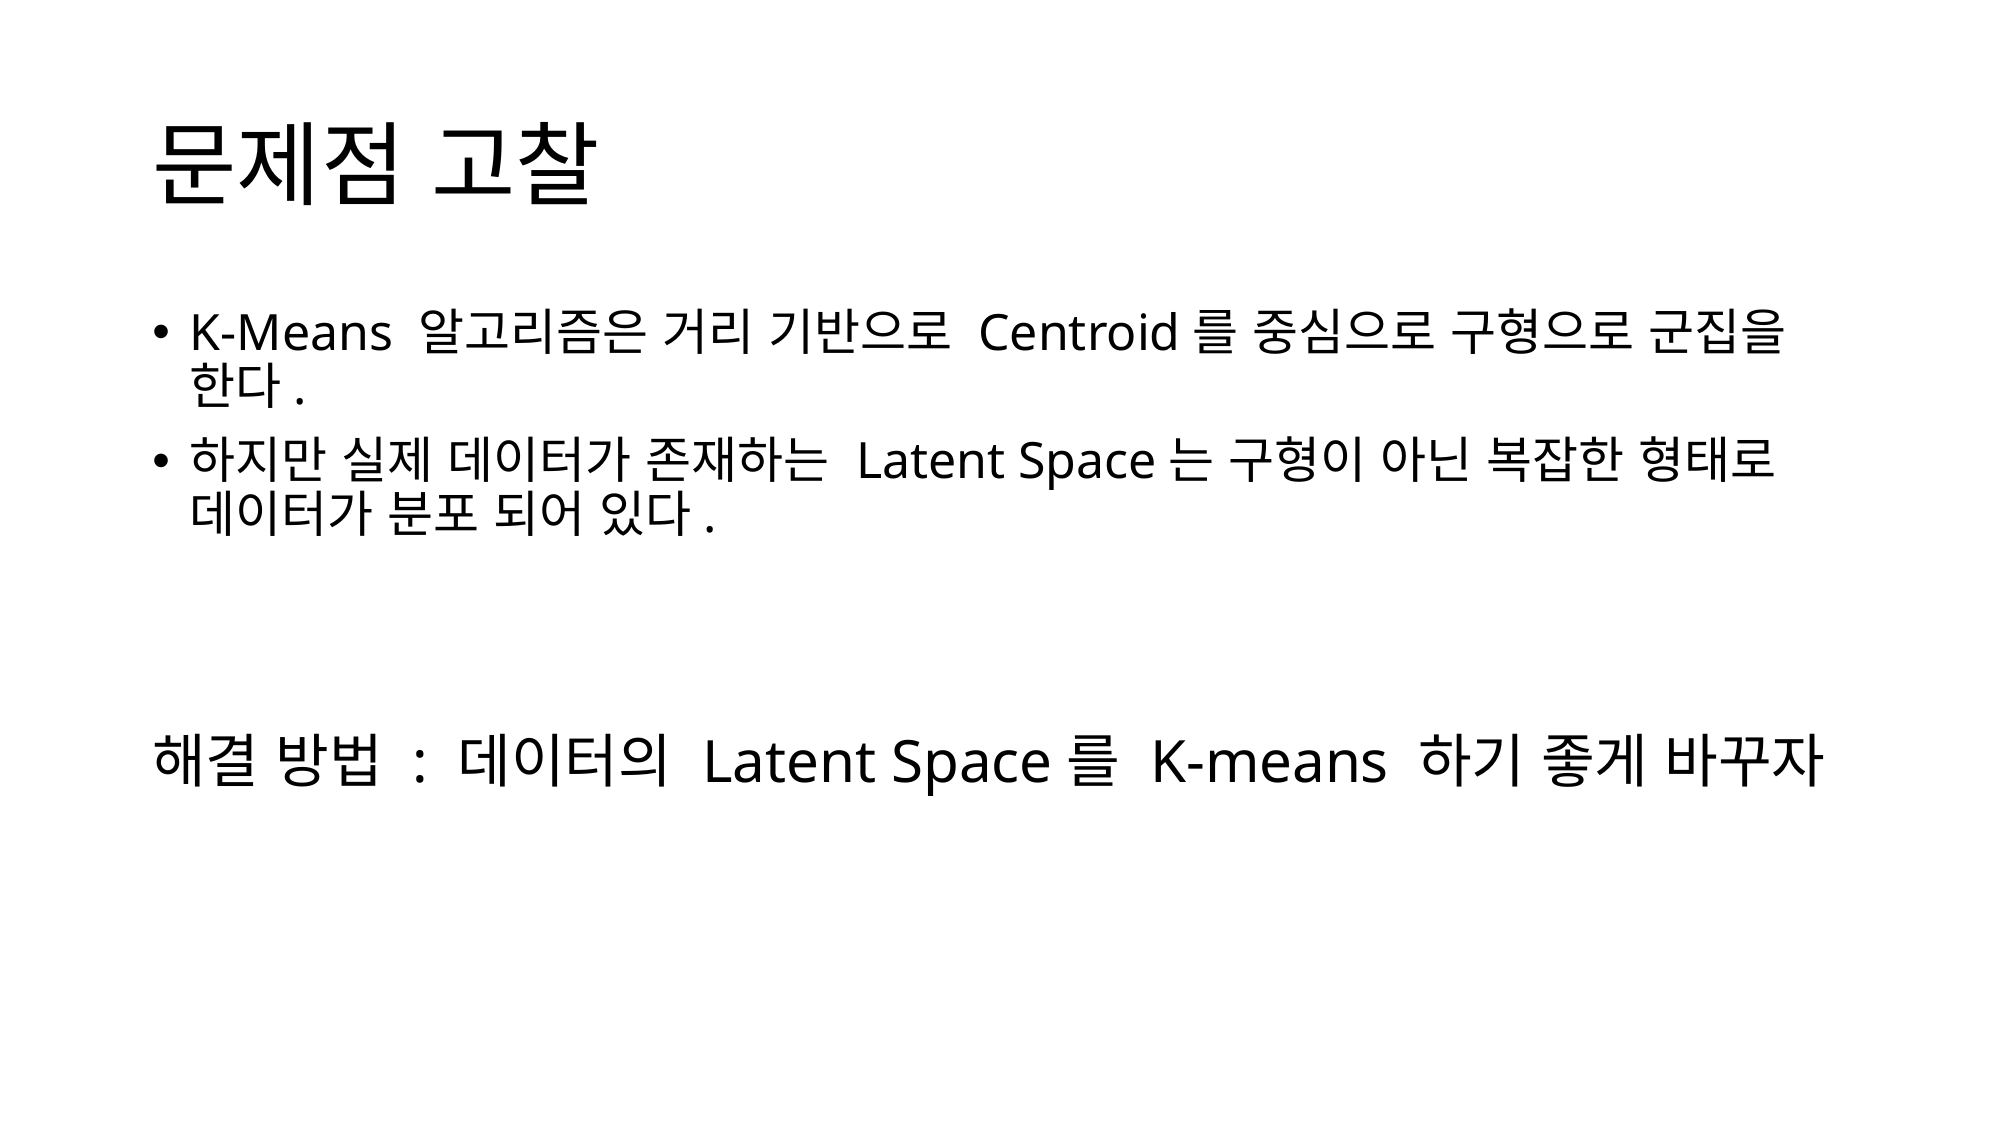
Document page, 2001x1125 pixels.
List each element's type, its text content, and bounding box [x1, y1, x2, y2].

list K-Means 알고리즘은 거리 기반으로 Centroid를 중심으로 구형으로 군집을 한다. 하지만 실제 데이터가 존재하는 Latent Space는 구형이 아닌 복잡한 형태로 데이터가 분포 되어 있다. 해결 방법 : 데이터의 Latent Space를 K-means 하기 좋게 바꾸자 [137, 299, 1863, 1014]
title 문제점 고찰 [137, 59, 1863, 278]
